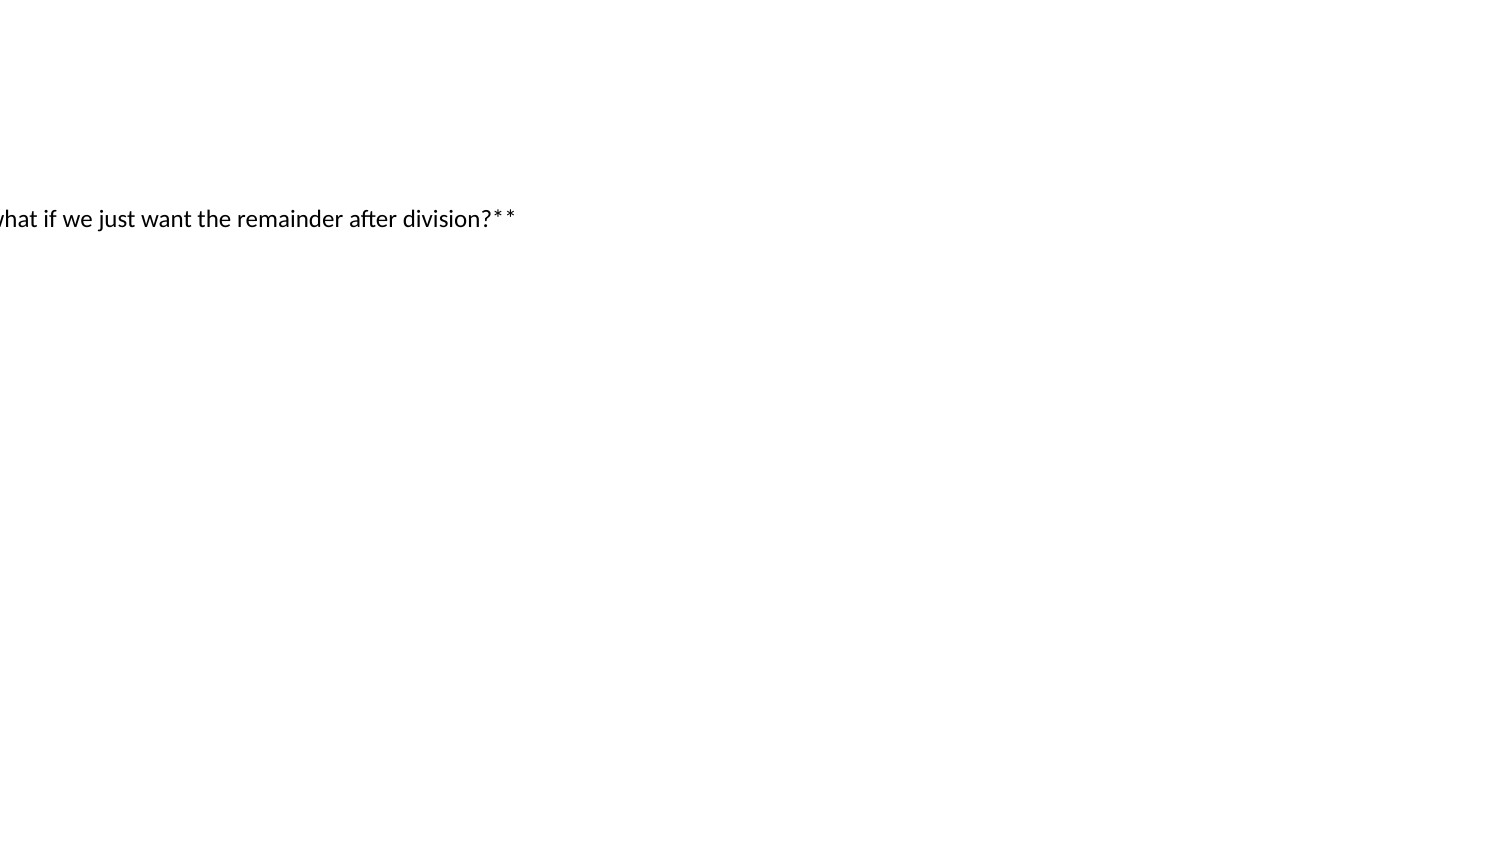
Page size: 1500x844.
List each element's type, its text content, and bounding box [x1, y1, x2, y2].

text_box Info: **So what if we just want the remainder after division?** [0, 149, 534, 270]
